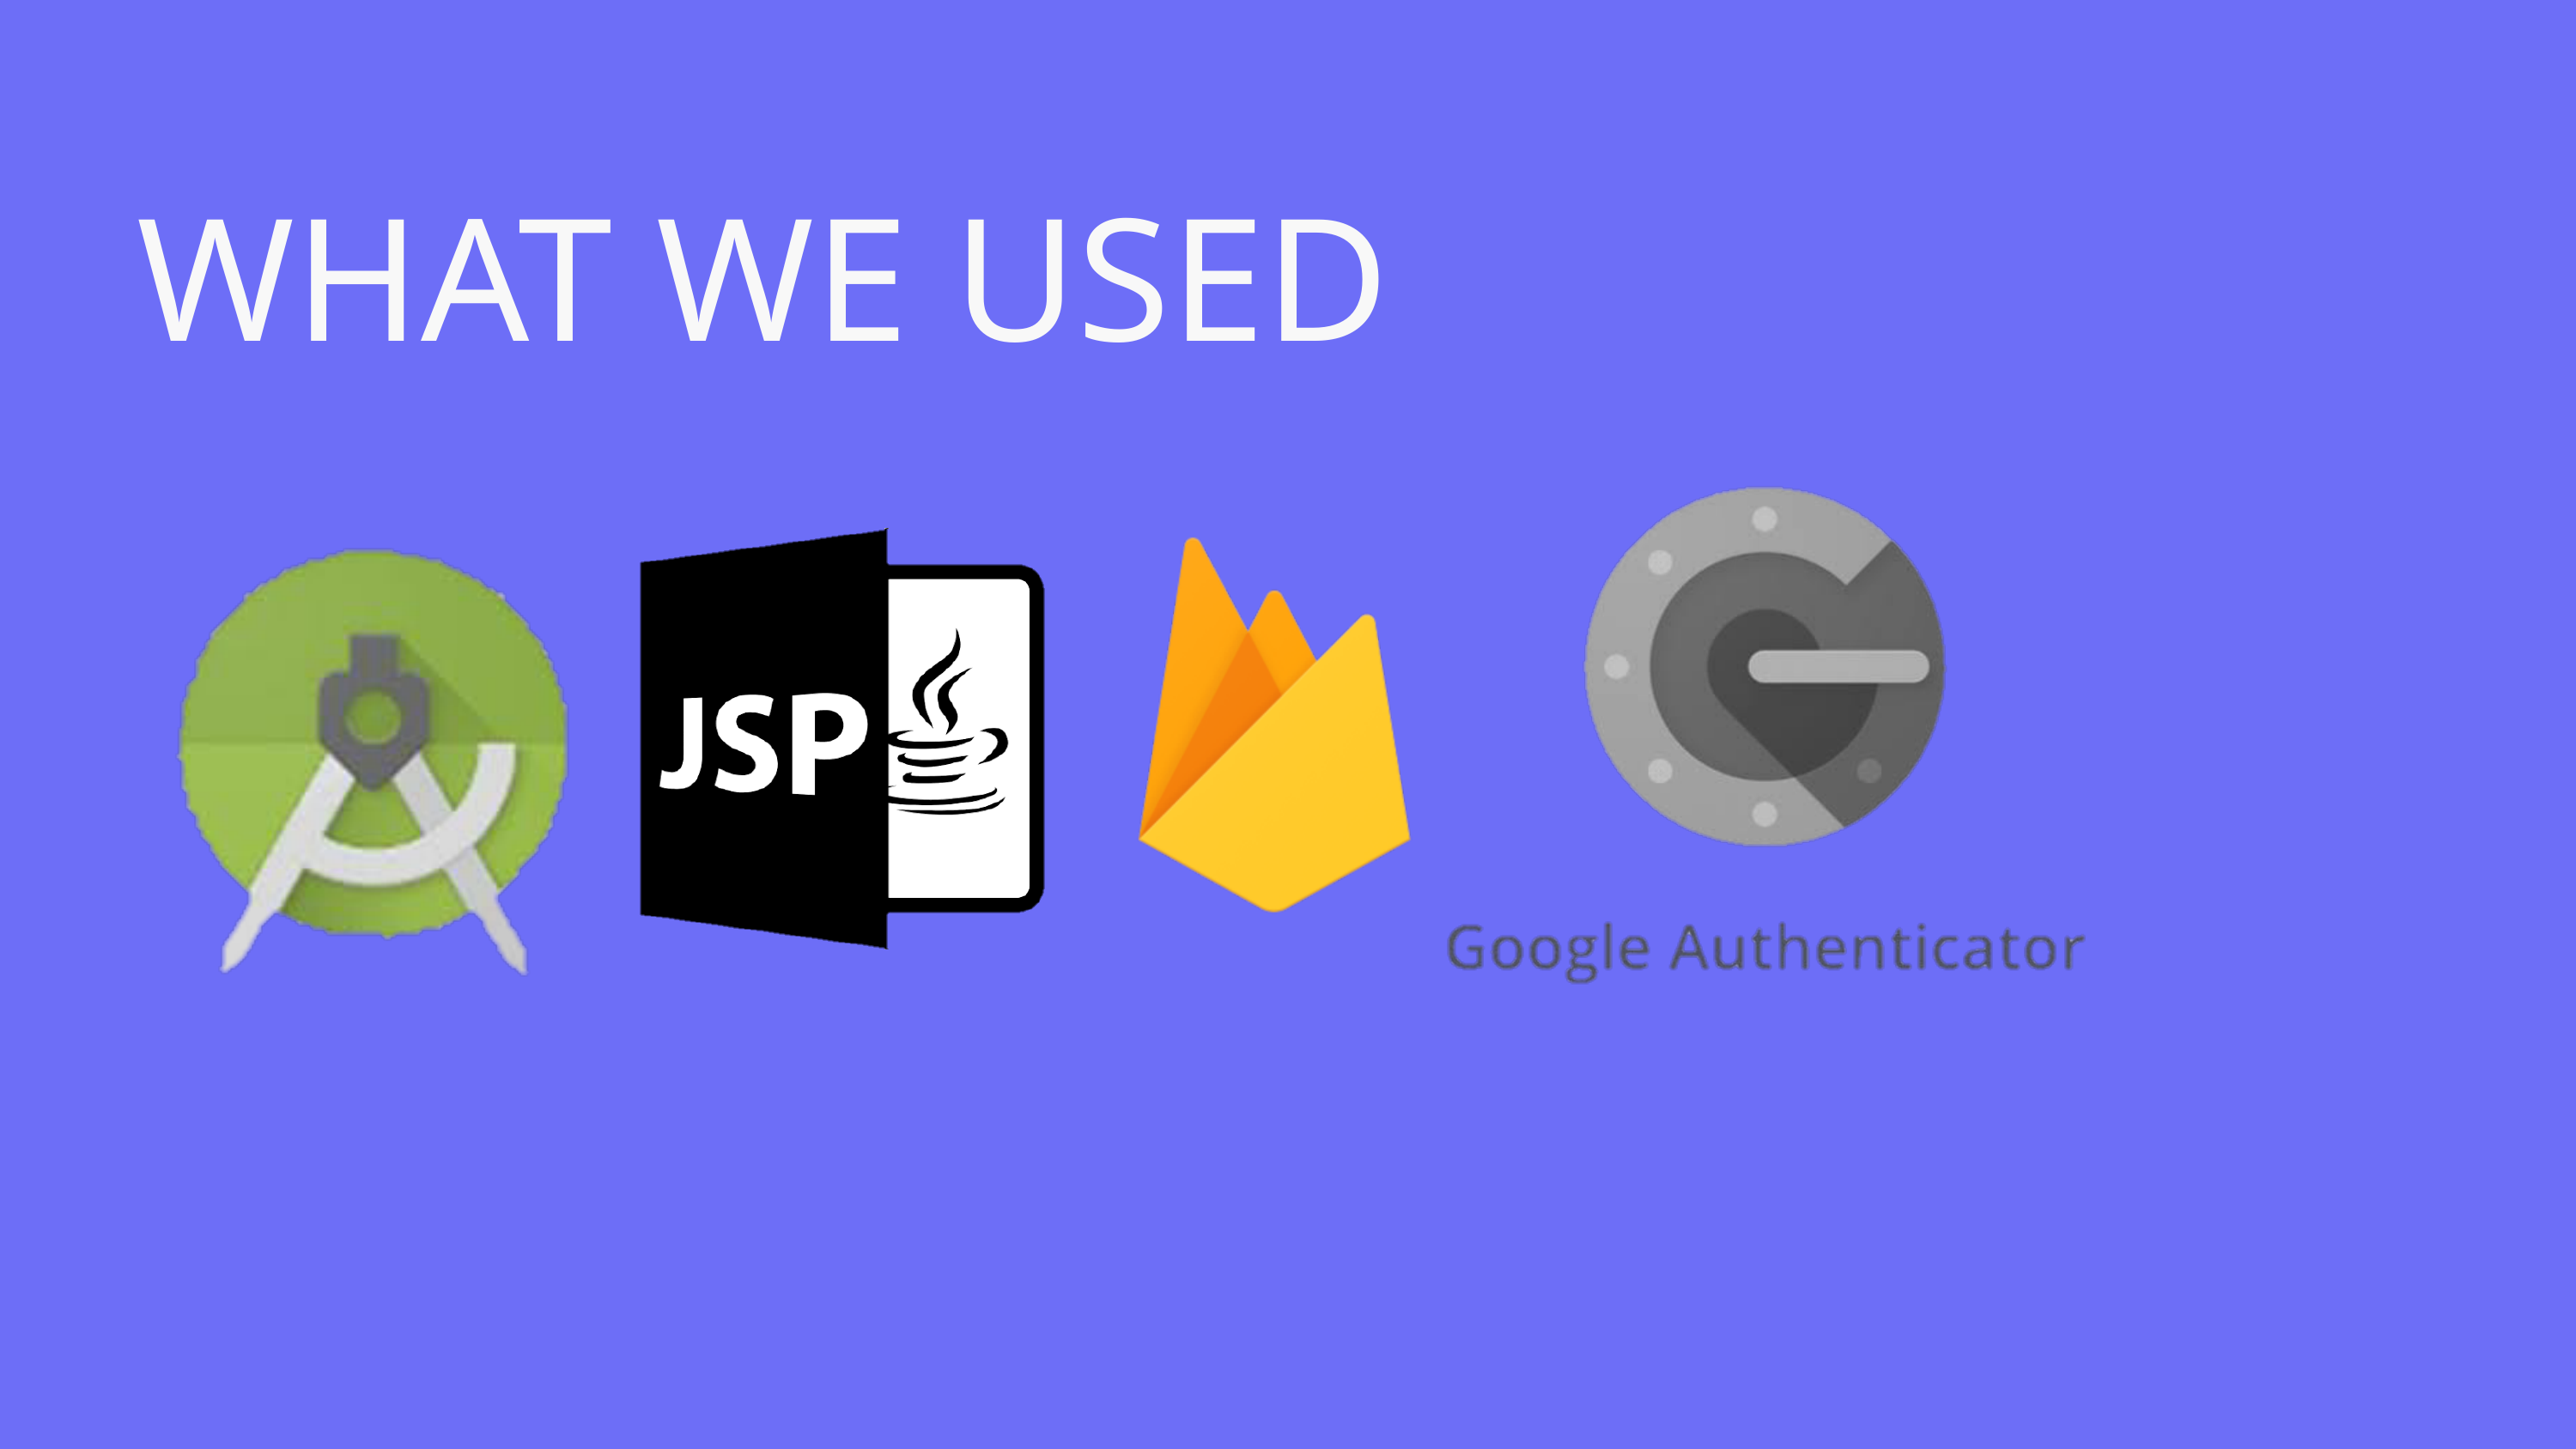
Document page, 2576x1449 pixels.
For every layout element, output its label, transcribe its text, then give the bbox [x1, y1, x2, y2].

picture [631, 528, 1053, 949]
picture [129, 464, 576, 1085]
text_box WHAT WE USED [137, 137, 1728, 376]
picture [1073, 426, 2128, 1027]
